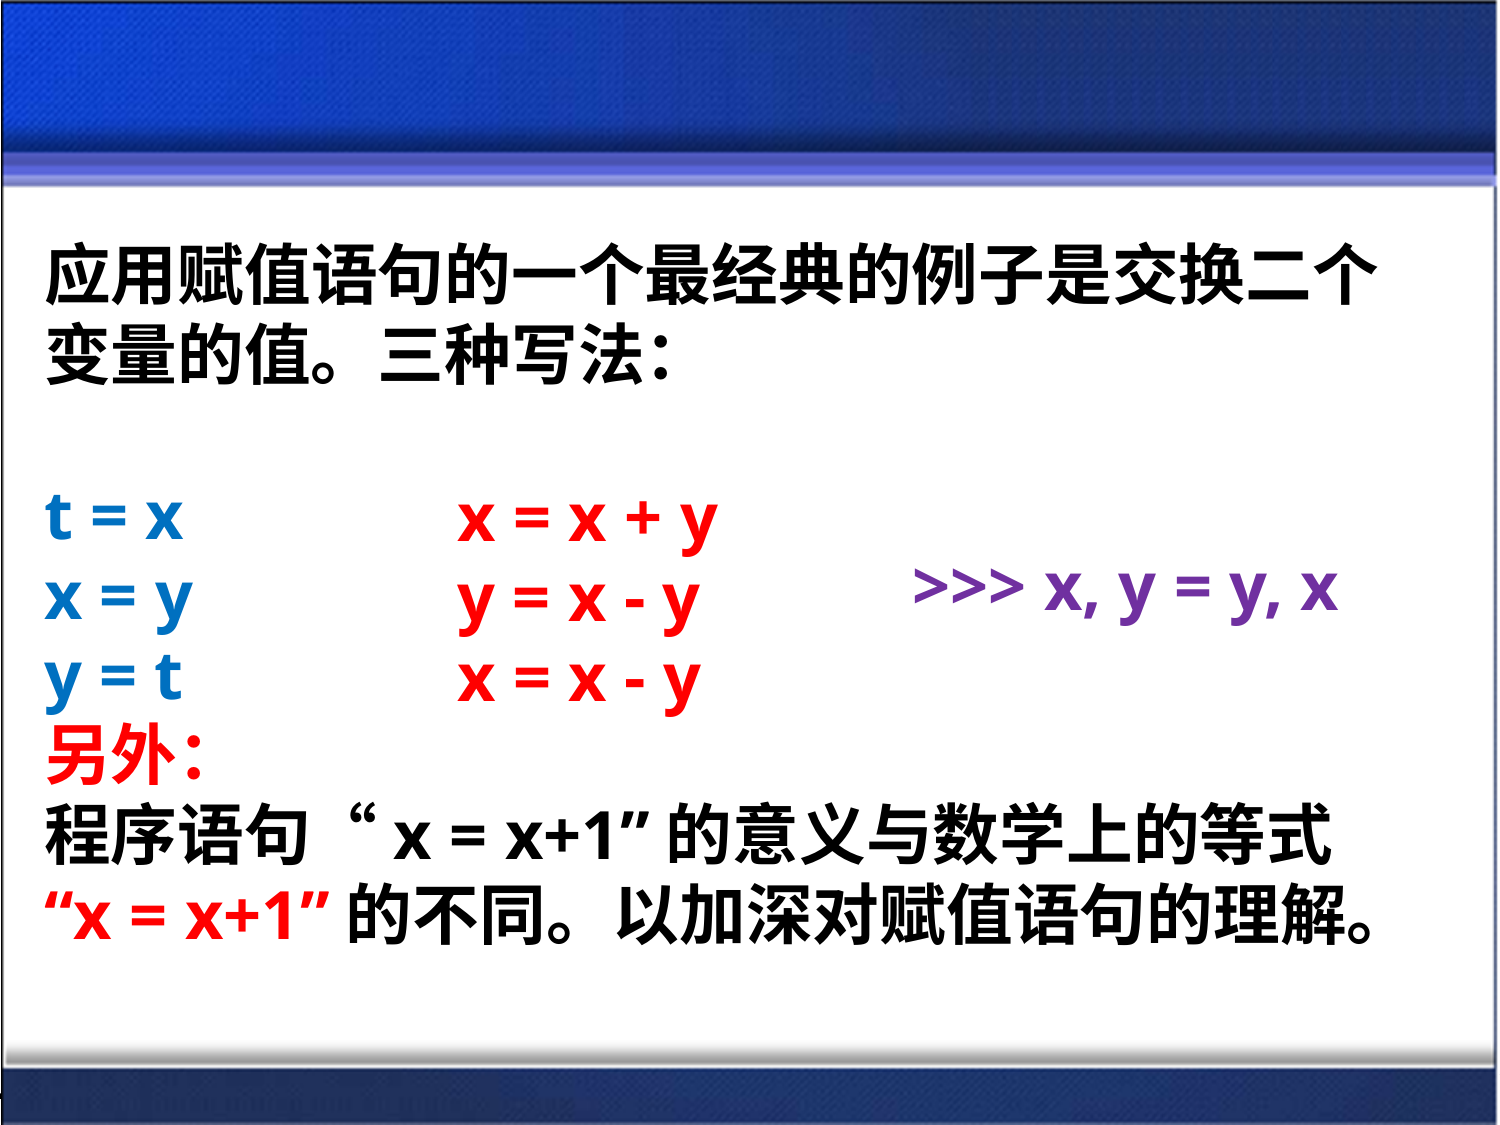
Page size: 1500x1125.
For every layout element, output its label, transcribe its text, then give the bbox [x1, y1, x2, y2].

text_box >>> x, y = y, x [897, 536, 1355, 631]
picture [1, 0, 1499, 1125]
text_box x = x + y y = x - y x = x - y [442, 467, 842, 723]
text_box 应用赋值语句的一个最经典的例子是交换二个变量的值。三种写法： t = x x = y y = t 另外： 程序语句“x = x+1”的意义与数学上的等式 “x = x+1”的不同。以加深对赋值语句的理解。 [29, 225, 1459, 960]
